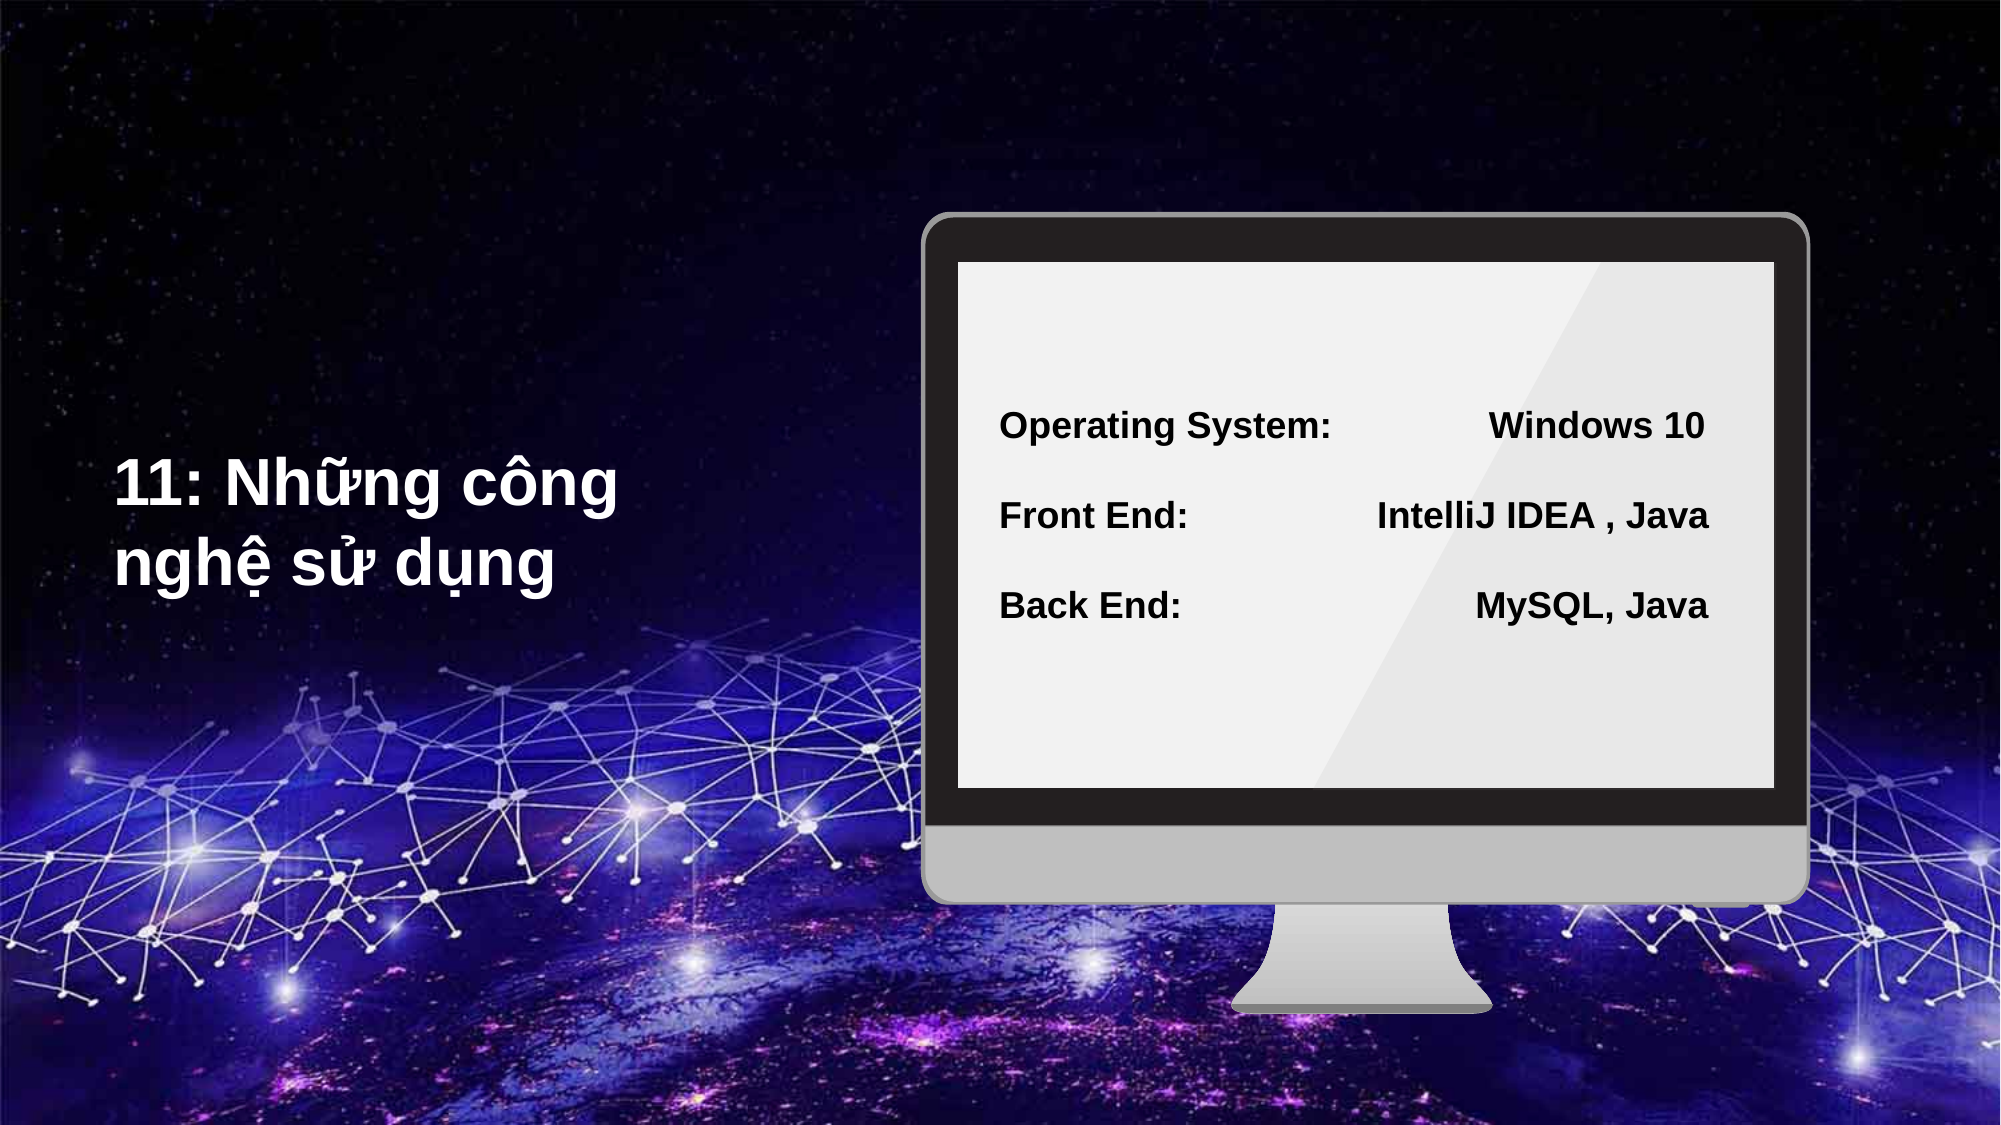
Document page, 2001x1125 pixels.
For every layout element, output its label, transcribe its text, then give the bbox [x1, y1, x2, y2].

picture [0, 0, 2001, 1125]
text_box 11: Những công nghệ sử dụng [98, 431, 758, 606]
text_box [917, 207, 1815, 1018]
